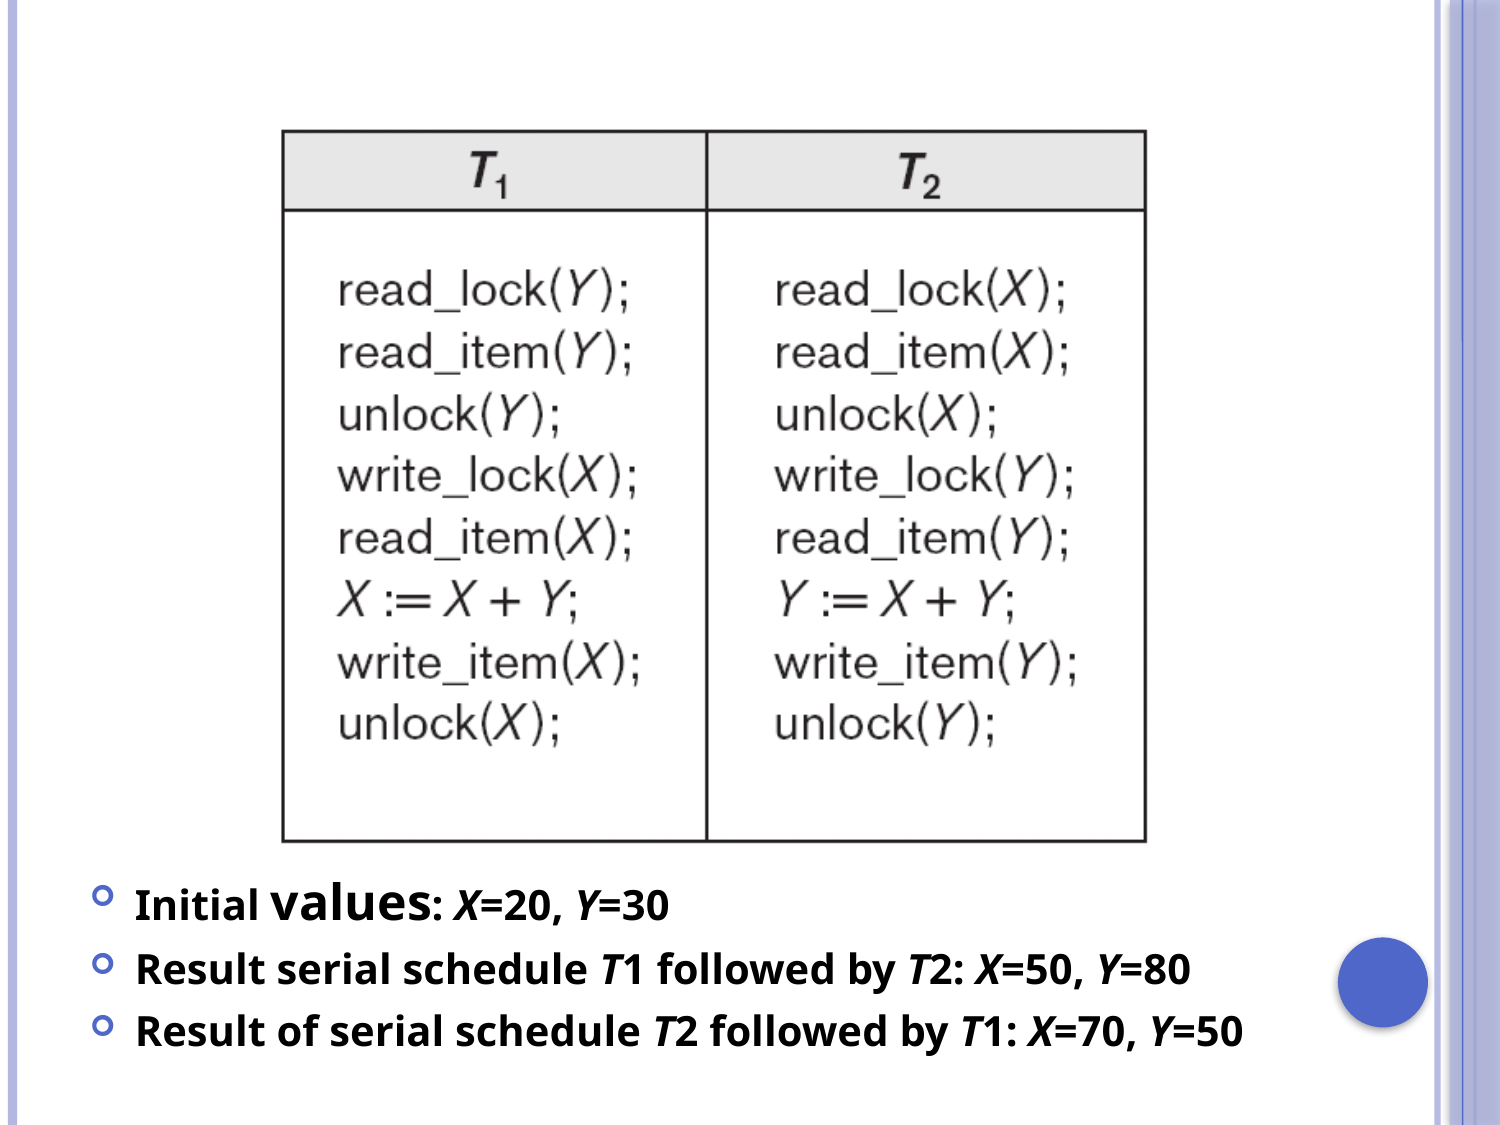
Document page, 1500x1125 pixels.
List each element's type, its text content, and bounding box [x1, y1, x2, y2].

list Initial values: X=20, Y=30 Result serial schedule T1 followed by T2: X=50, Y=80 Result of serial schedule T2 followed by T1: X=70, Y=50 [75, 862, 1325, 1062]
picture [261, 111, 1168, 863]
